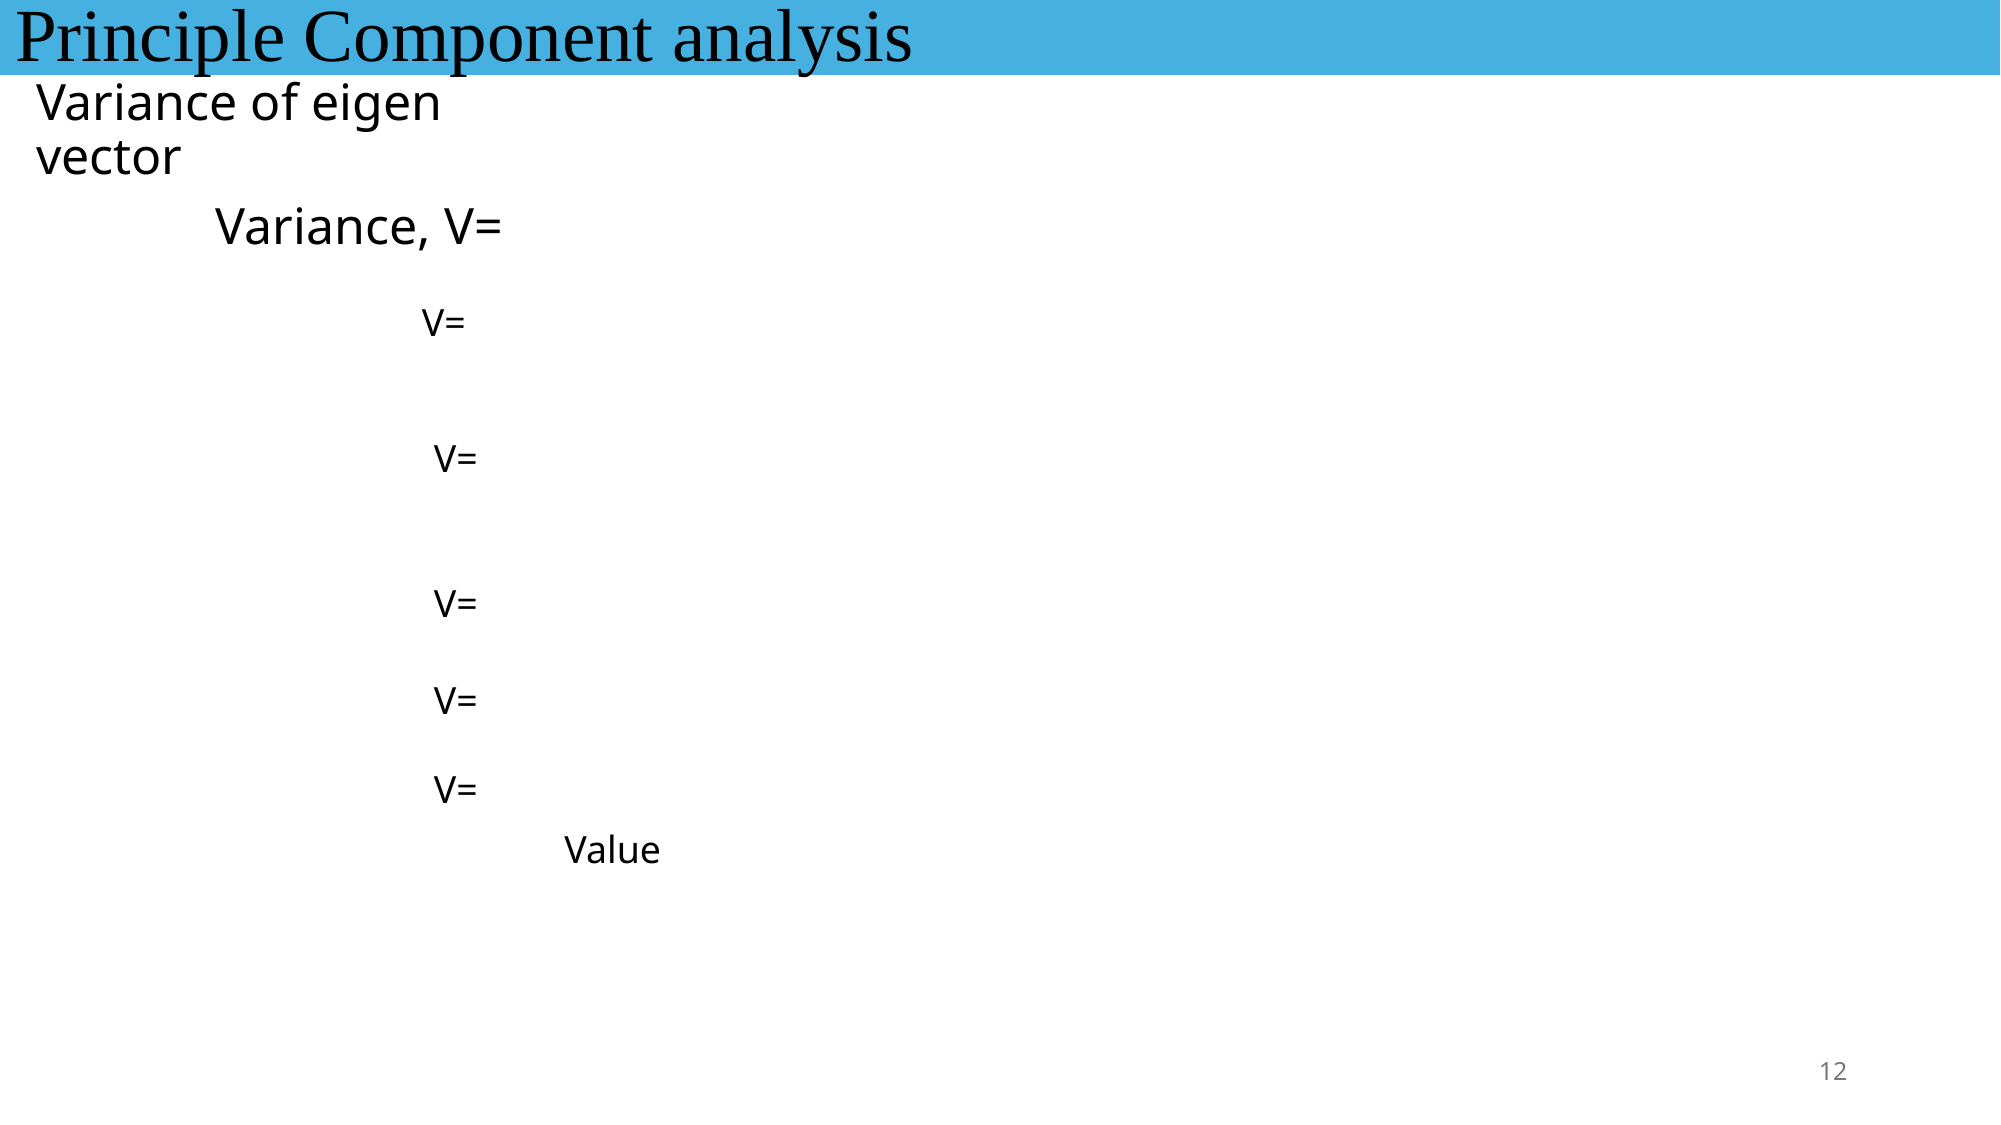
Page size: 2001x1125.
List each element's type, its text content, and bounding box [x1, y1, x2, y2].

text_box Principle Component analysis [0, 0, 2000, 75]
slide_number 12 [1412, 1042, 1863, 1103]
text_box Value [549, 818, 848, 879]
title Variance of eigen vector [21, 93, 598, 169]
